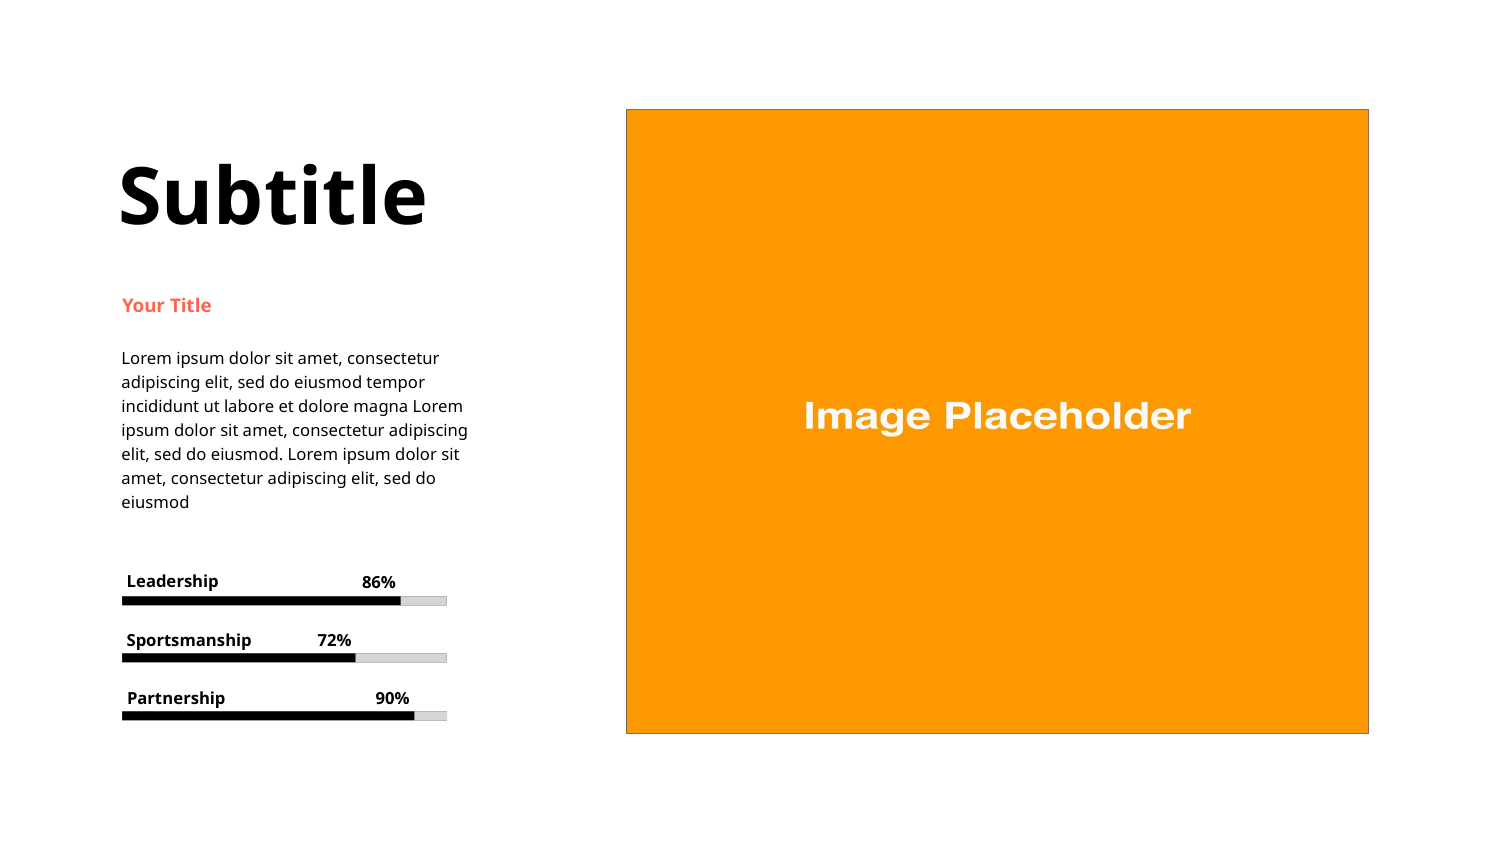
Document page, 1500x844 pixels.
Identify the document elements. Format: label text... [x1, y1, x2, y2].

picture [103, 559, 514, 741]
list Your Title [117, 289, 299, 321]
list Lorem ipsum dolor sit amet, consectetur adipiscing elit, sed do eiusmod tempor incididunt ut labore et dolore magna Lorem ipsum dolor sit amet, consectetur adipiscing elit, sed do eiusmod. Lorem ipsum dolor sit amet, consectetur adipiscing elit, sed do eiusmod [117, 369, 505, 487]
list Subtitle [113, 151, 439, 252]
picture [626, 108, 1369, 734]
